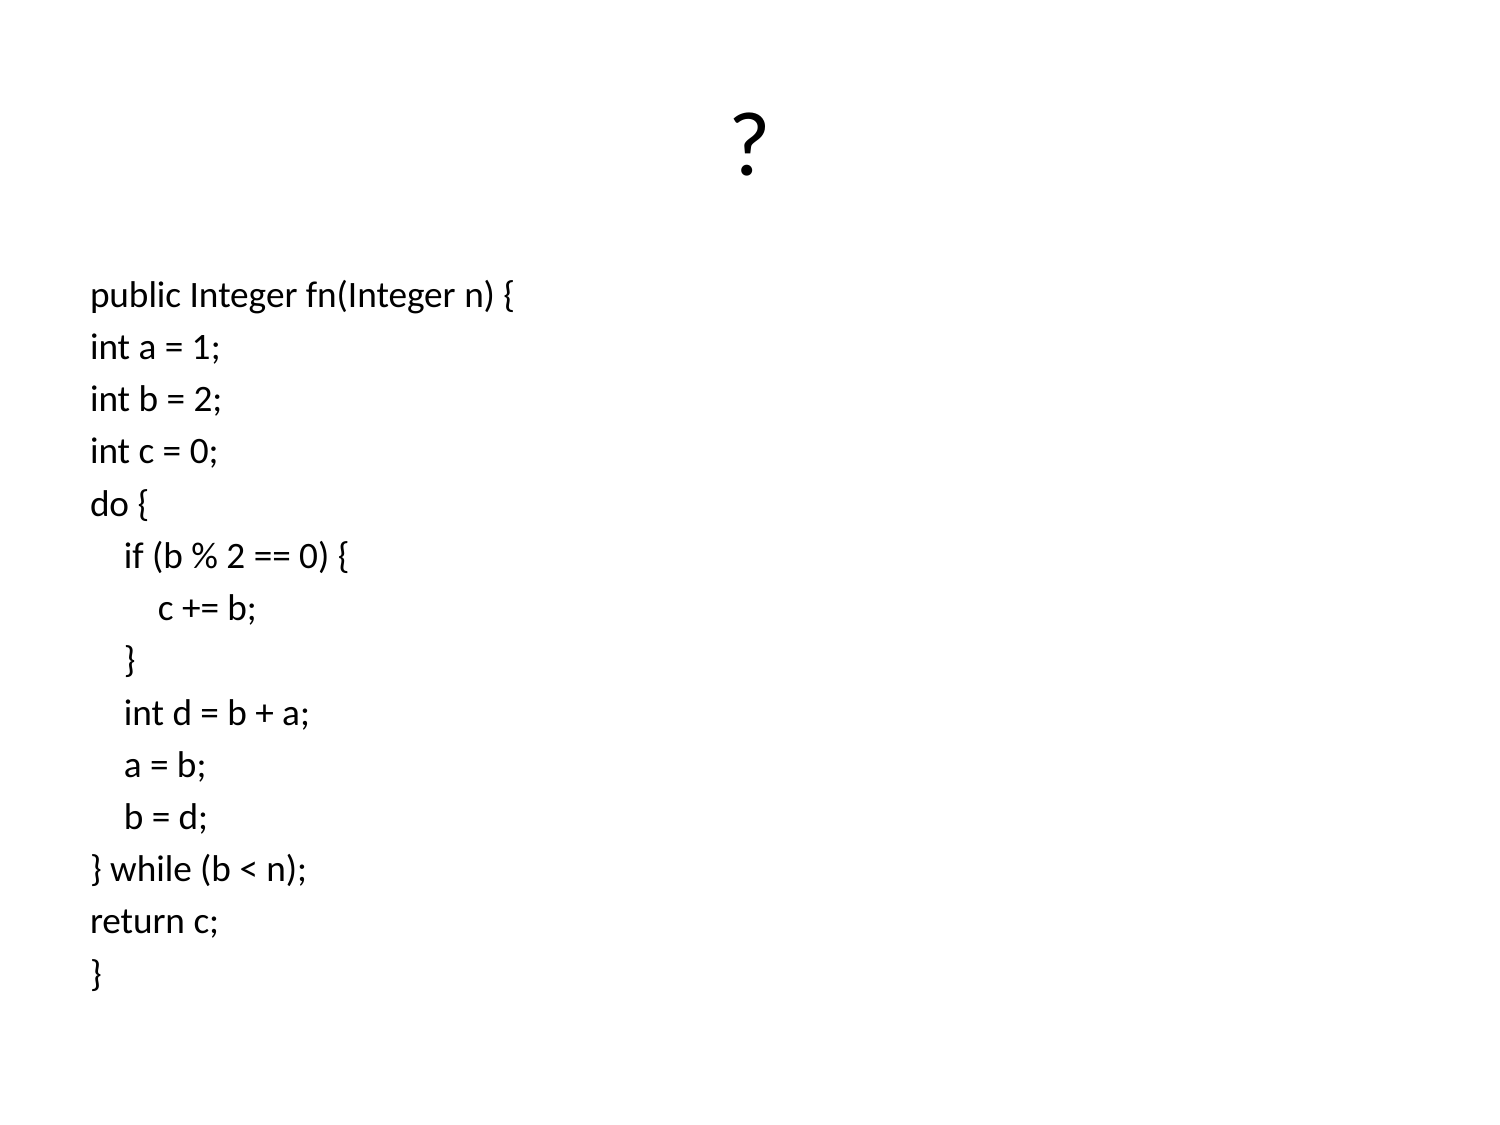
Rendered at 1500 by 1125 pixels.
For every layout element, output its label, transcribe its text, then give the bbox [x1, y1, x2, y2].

title ? [75, 45, 1425, 233]
list public Integer fn(Integer n) { int a = 1; int b = 2; int c = 0; do { if (b % 2 == 0) { c += b; } int d = b + a; a = b; b = d; } while (b < n); return c; } [75, 262, 1425, 1005]
